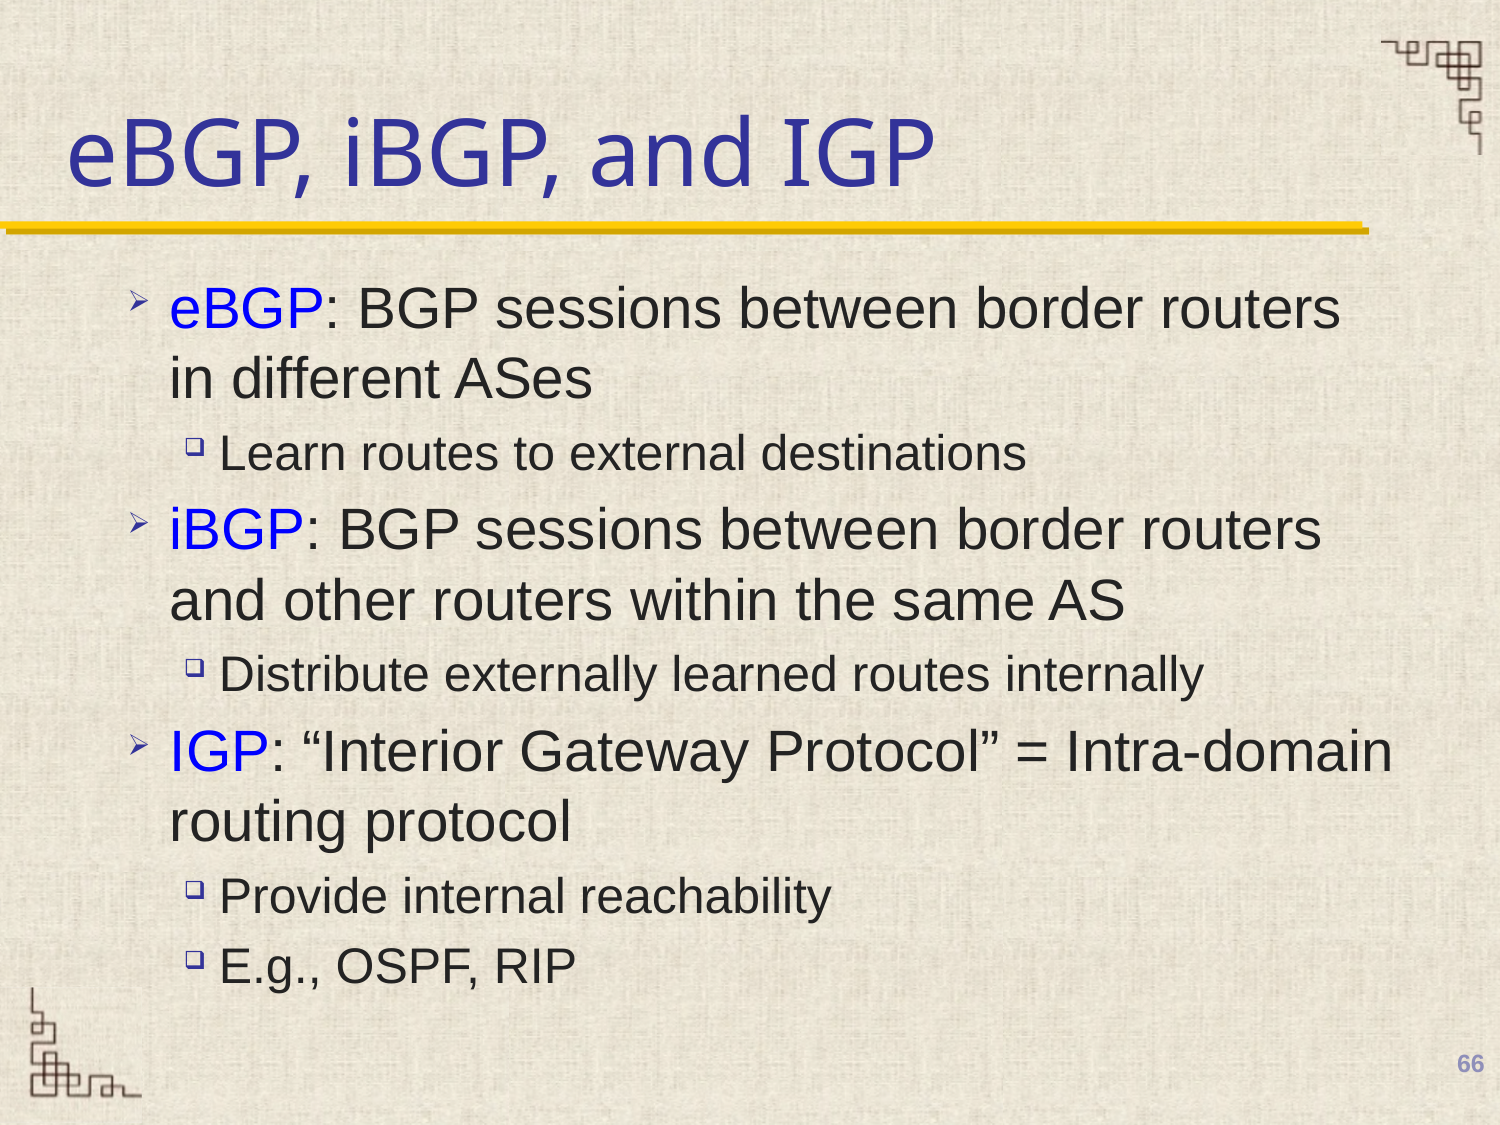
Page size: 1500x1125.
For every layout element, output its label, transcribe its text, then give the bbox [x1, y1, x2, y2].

title eBGP, iBGP, and IGP [49, 24, 1451, 213]
picture [0, 988, 141, 1122]
picture [0, 0, 1500, 1125]
list eBGP: BGP sessions between border routers in different ASes Learn routes to external destinations iBGP: BGP sessions between border routers and other routers within the same AS Distribute externally learned routes internally IGP: “Interior Gateway Protocol” = Intra-domain routing protocol Provide internal reachability E.g., OSPF, RIP [112, 262, 1413, 988]
slide_number 66 [1400, 1025, 1500, 1100]
